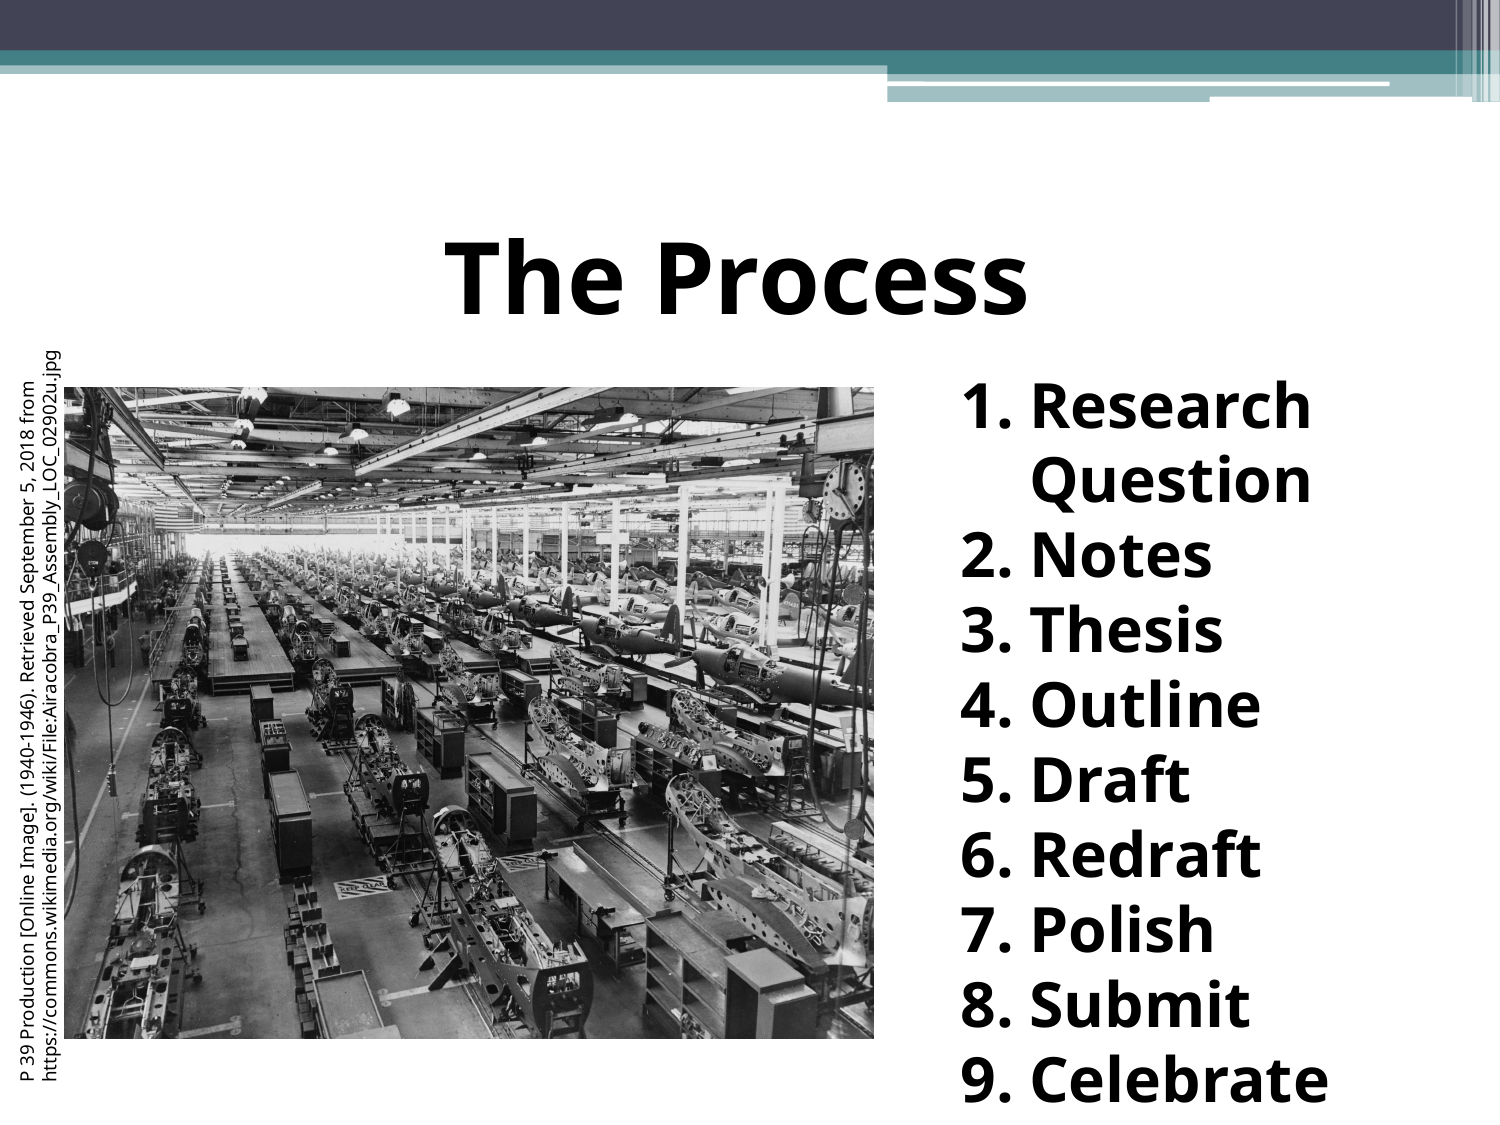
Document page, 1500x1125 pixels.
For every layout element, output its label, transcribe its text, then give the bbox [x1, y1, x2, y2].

title The Process [75, 187, 1425, 363]
list Research Question Notes Thesis Outline Draft Redraft Polish Submit Celebrate [939, 358, 1500, 1068]
text_box P 39 Production [Online Image]. (1940-1946). Retrieved September 5, 2018 from https://commons.wikimedia.org/wiki/File:Airacobra_P39_Assembly_LOC_02902u.jpg [0, 250, 53, 1098]
picture [64, 387, 874, 1039]
